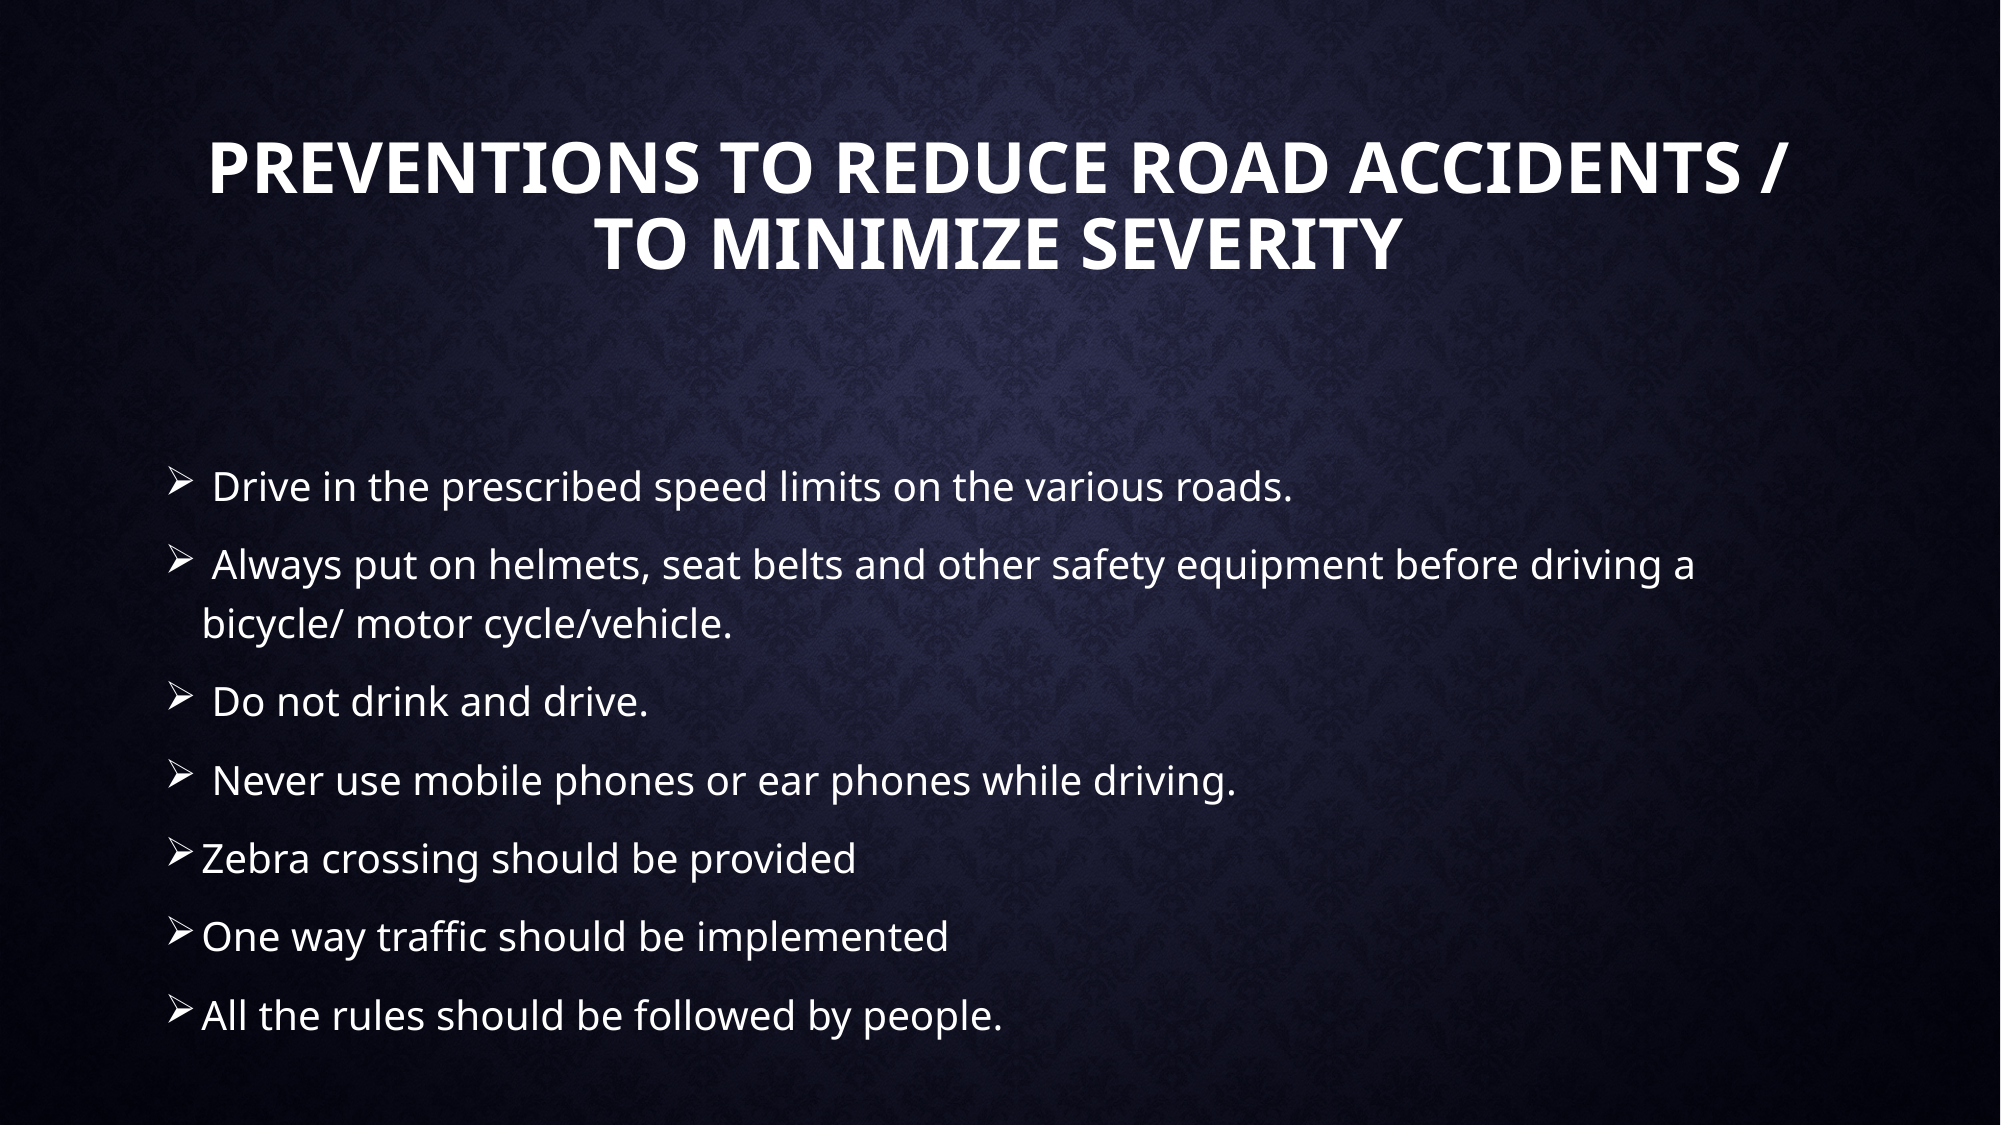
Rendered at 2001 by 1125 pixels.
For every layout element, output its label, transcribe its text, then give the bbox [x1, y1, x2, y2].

title Preventions to reduce road accidents / TO minimize Severity [149, 99, 1849, 318]
list Drive in the prescribed speed limits on the various roads. Always put on helmets, seat belts and other safety equipment before driving a bicycle/ motor cycle/vehicle. Do not drink and drive. Never use mobile phones or ear phones while driving. Zebra crossing should be provided One way traffic should be implemented All the rules should be followed by people. [149, 443, 1849, 1052]
